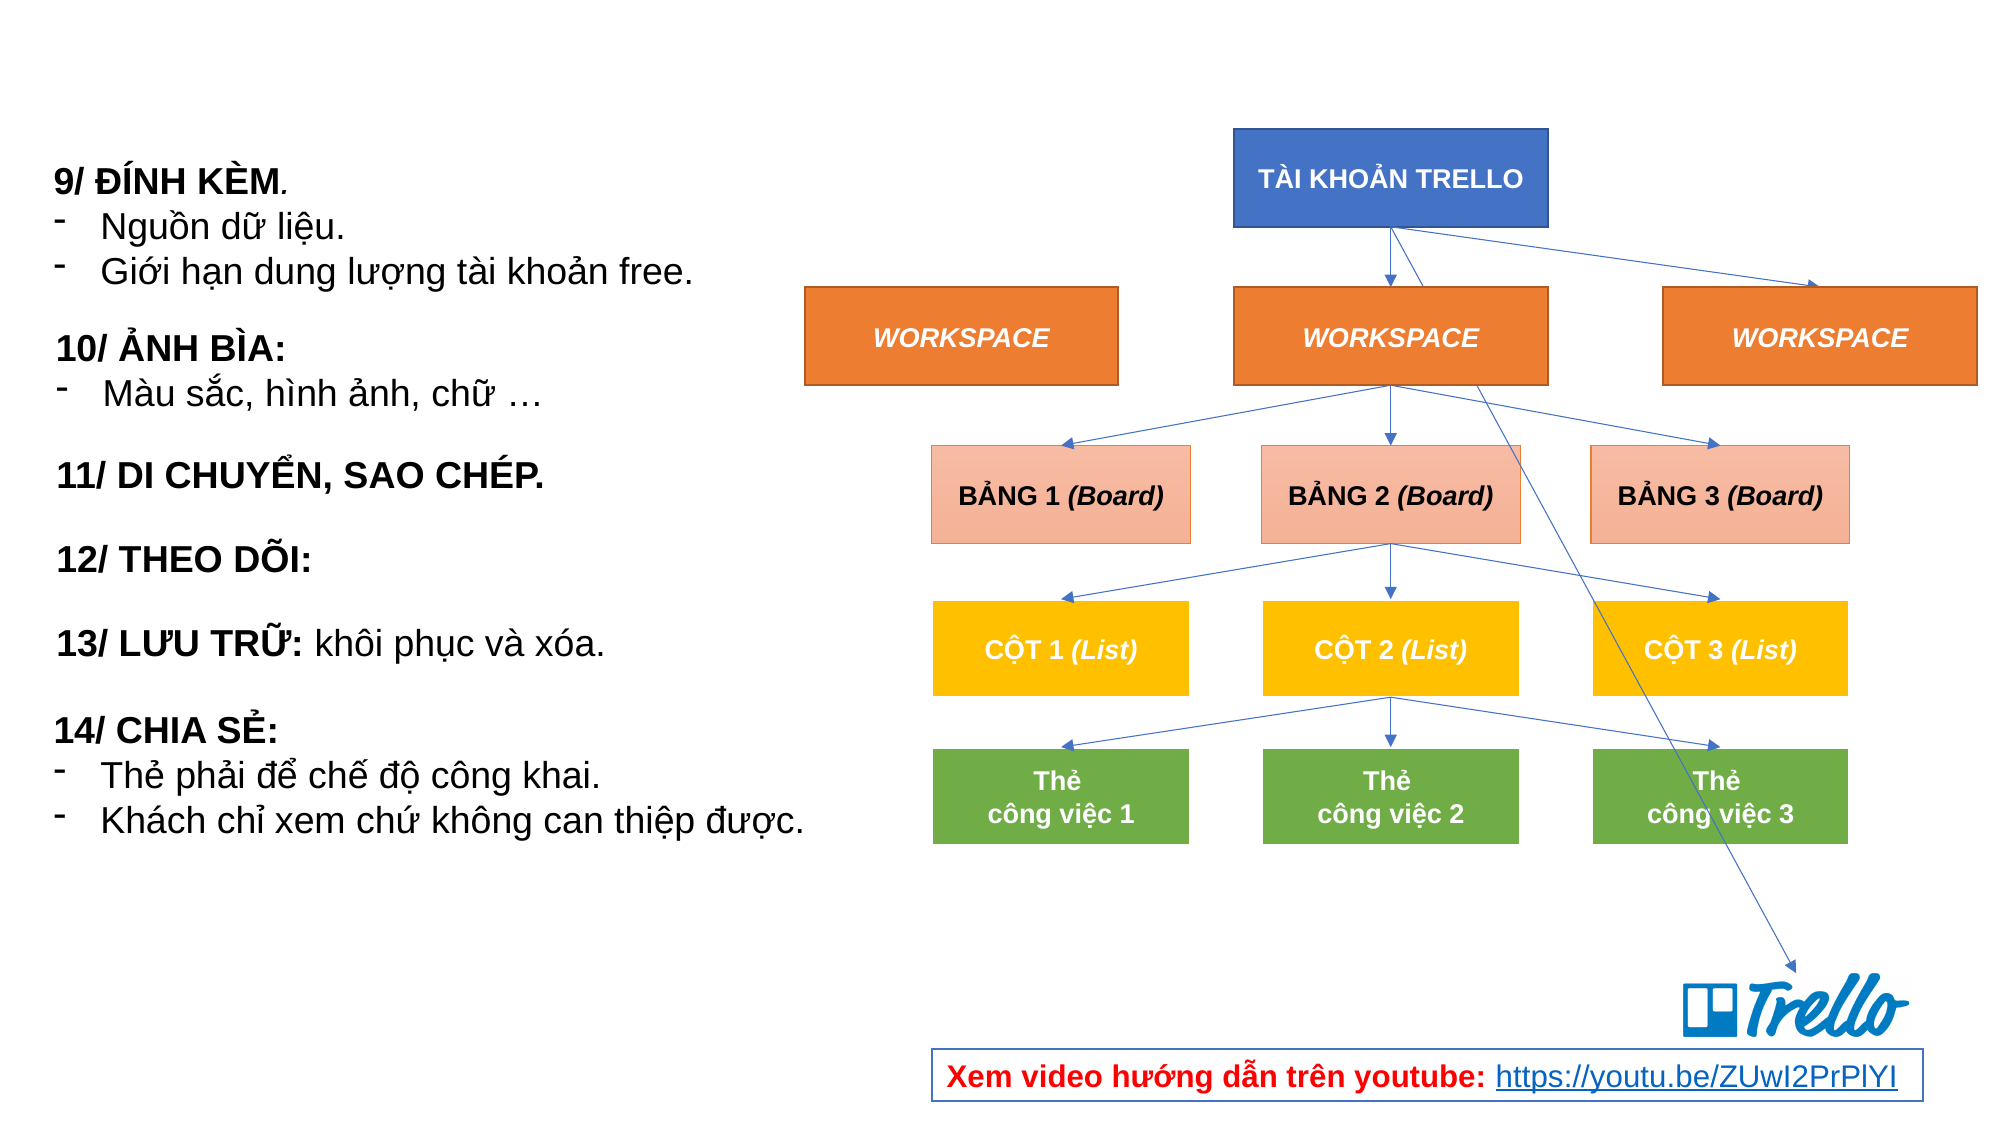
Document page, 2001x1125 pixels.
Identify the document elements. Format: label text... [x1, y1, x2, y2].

text_box 10/ ẢNH BÌA: Màu sắc, hình ảnh, chữ … [40, 316, 804, 422]
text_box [804, 128, 1977, 846]
text_box 14/ CHIA SẺ: Thẻ phải để chế độ công khai. Khách chỉ xem chứ không can thiệp được. [38, 699, 860, 894]
text_box 11/ DI CHUYỂN, SAO CHÉP. [41, 443, 804, 503]
text_box 12/ THEO DÕI: [41, 527, 760, 588]
text_box 9/ ĐÍNH KÈM. Nguồn dữ liệu. Giới hạn dung lượng tài khoản free. [38, 149, 714, 299]
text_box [931, 973, 1923, 1102]
text_box 13/ LƯU TRỮ: khôi phục và xóa. [41, 611, 760, 672]
